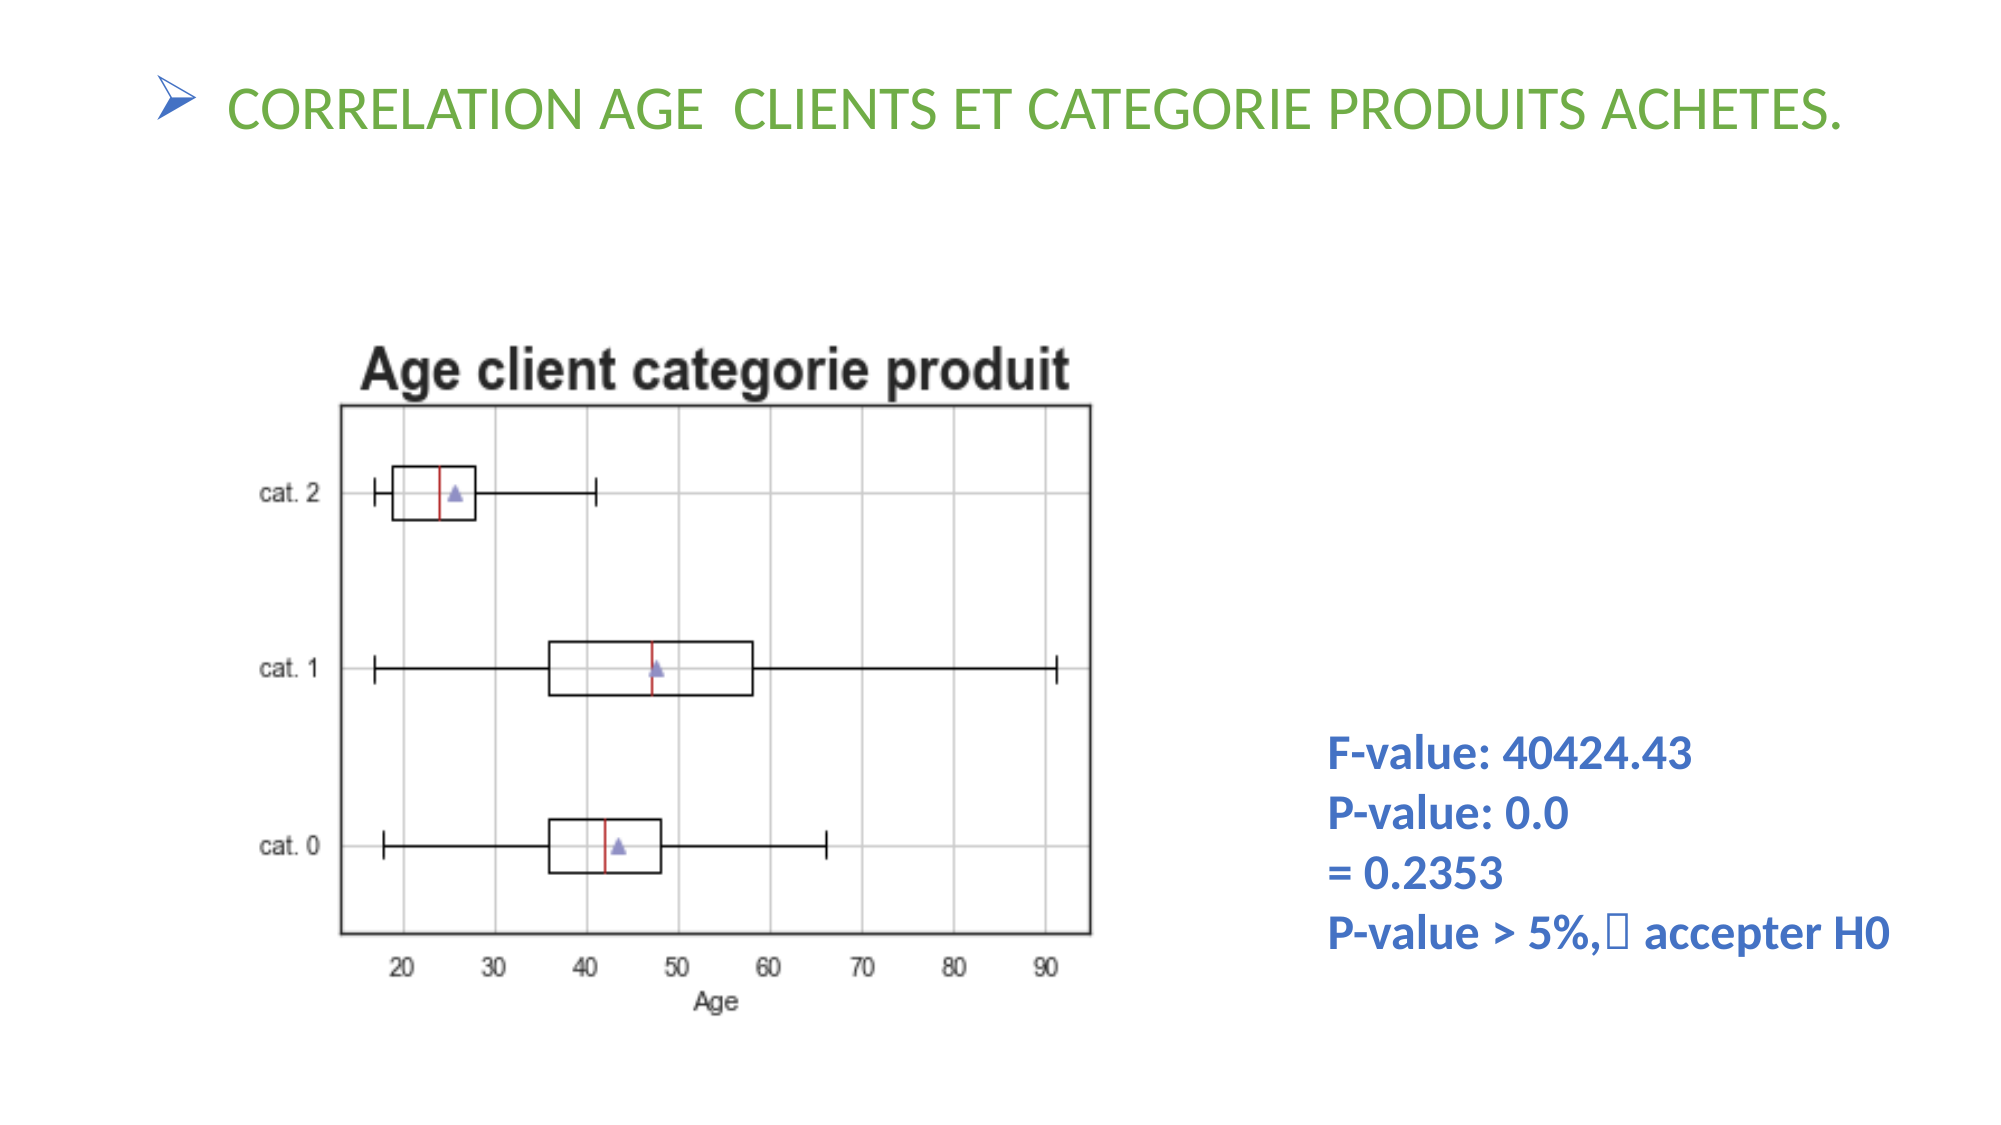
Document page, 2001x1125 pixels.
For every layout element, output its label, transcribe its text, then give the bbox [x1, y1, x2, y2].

list [137, 214, 1863, 1007]
title CORRELATION AGE CLIENTS ET CATEGORIE PRODUITS ACHETES. [137, 59, 1863, 159]
picture [220, 320, 1186, 1021]
